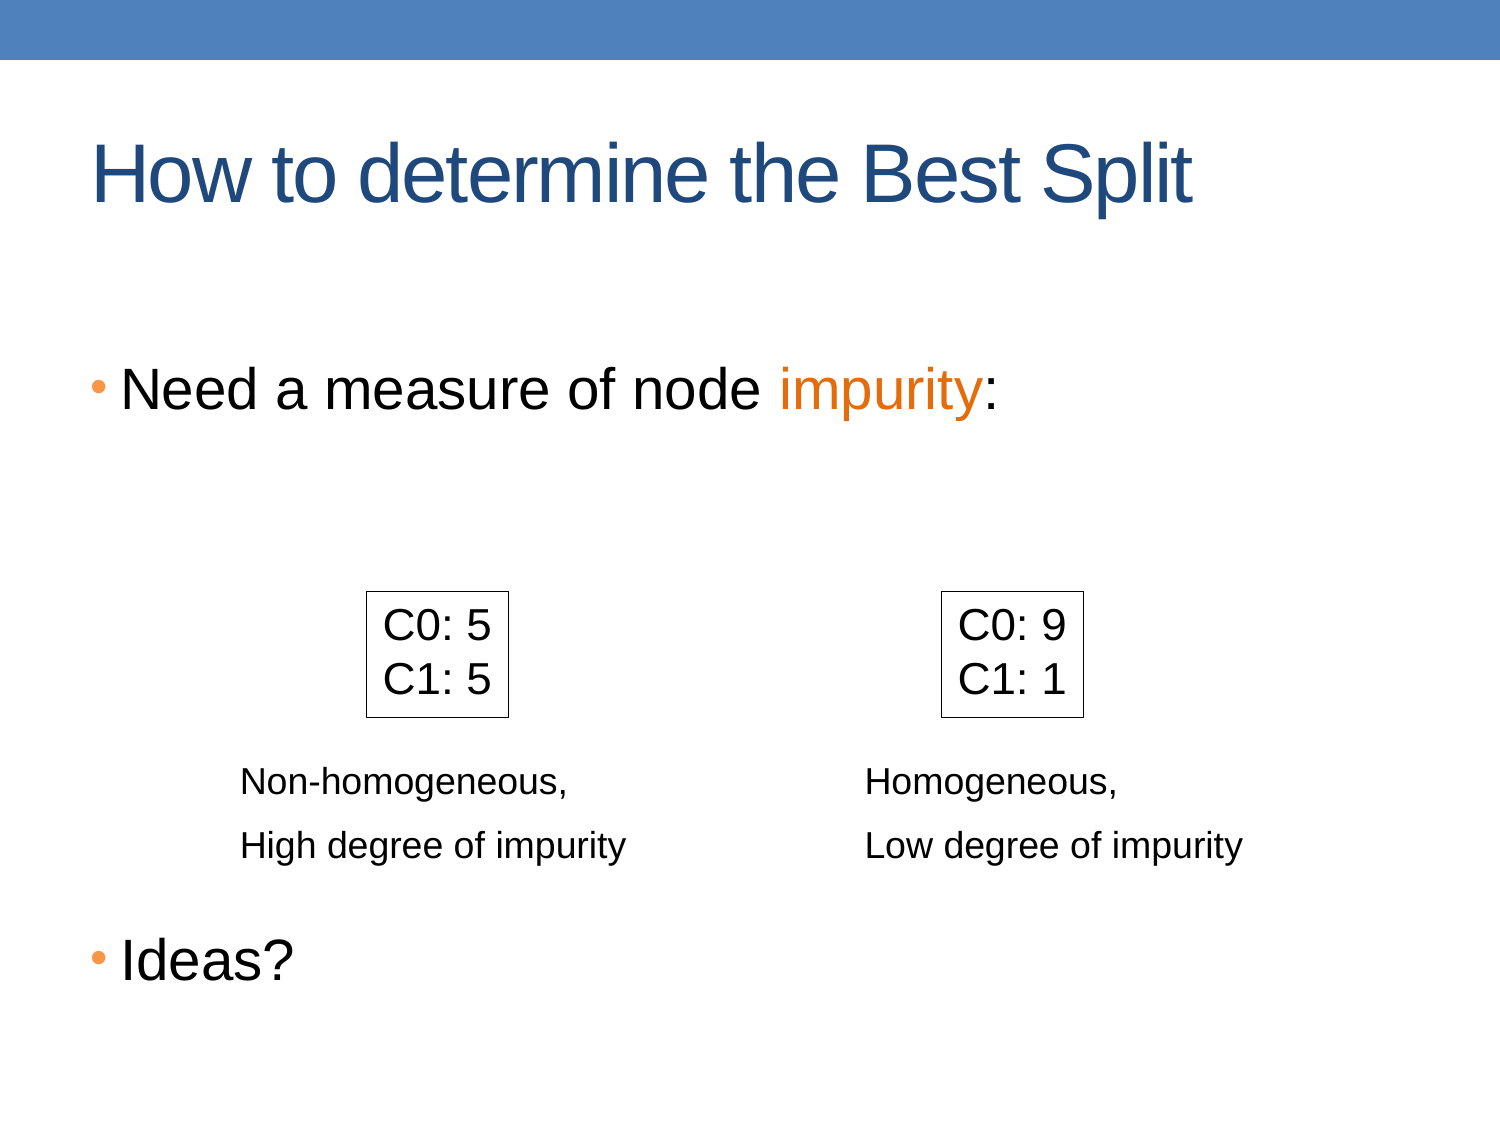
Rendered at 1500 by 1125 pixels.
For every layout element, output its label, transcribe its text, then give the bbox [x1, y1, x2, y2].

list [937, 587, 1088, 722]
title How to determine the Best Split [75, 87, 1425, 250]
text_box Non-homogeneous, High degree of impurity [224, 749, 688, 874]
text_box Homogeneous, Low degree of impurity [849, 749, 1313, 874]
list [362, 587, 513, 722]
list Need a measure of node impurity: Ideas? [75, 262, 1425, 1063]
